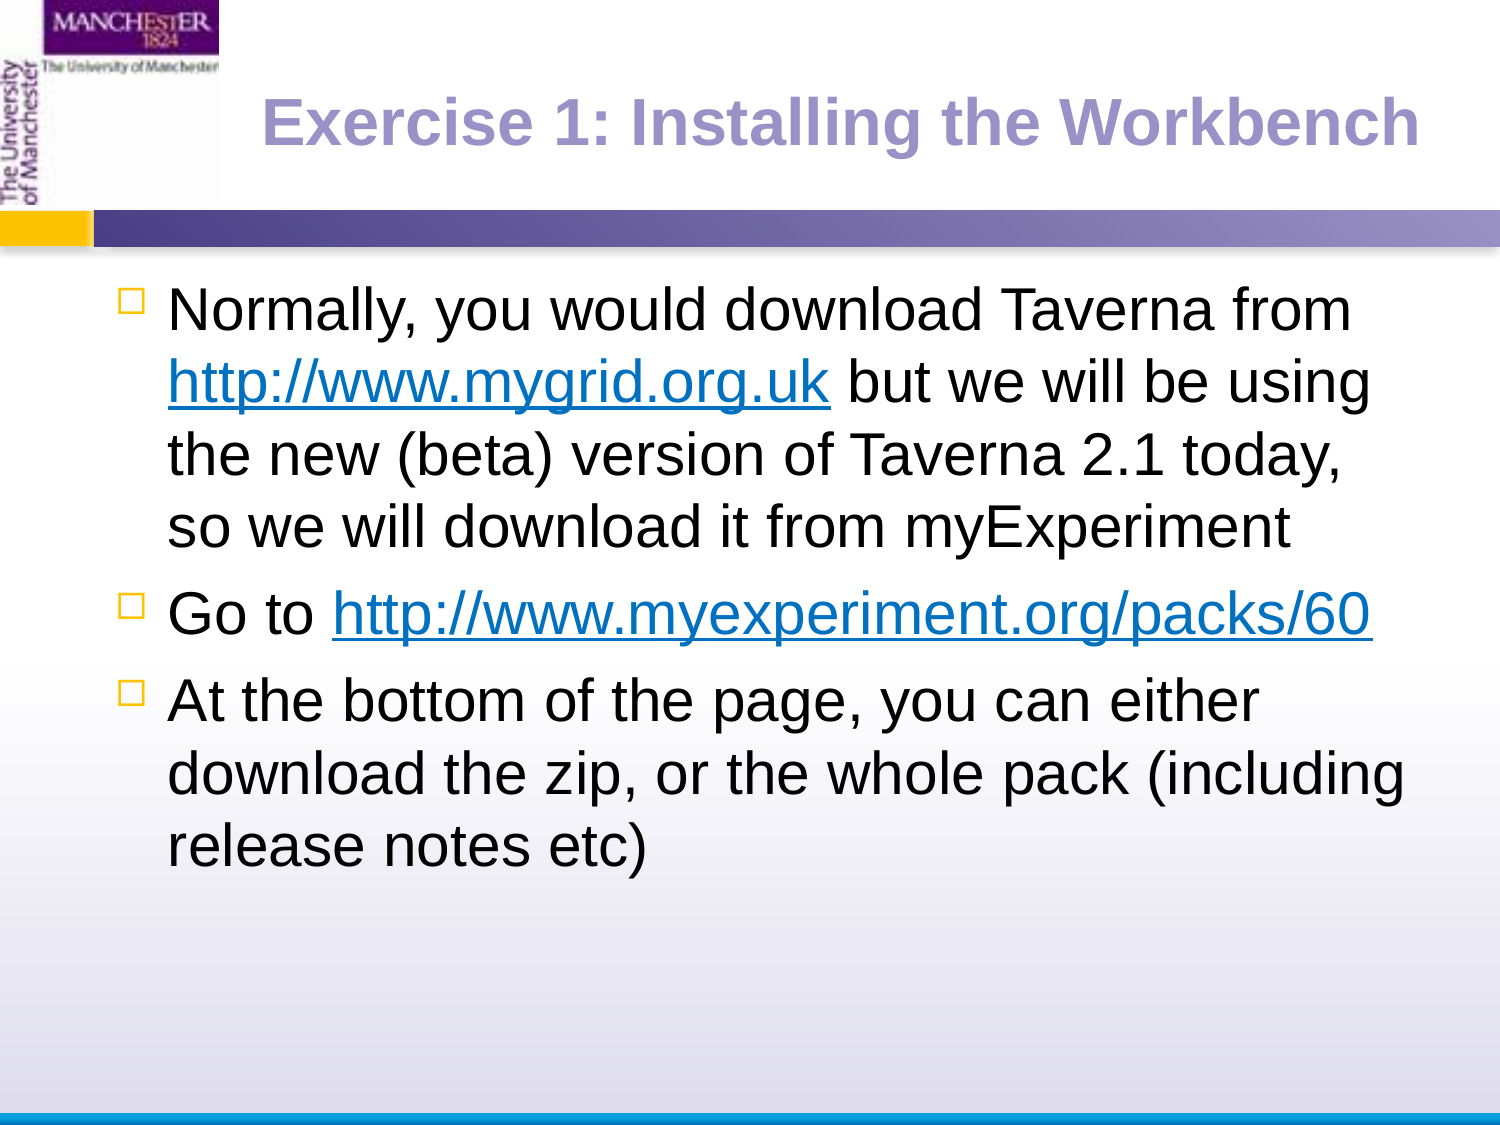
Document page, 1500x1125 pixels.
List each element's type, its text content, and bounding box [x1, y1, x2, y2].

title Exercise 1: Installing the Workbench [99, 37, 1438, 200]
picture [0, 0, 219, 204]
list Normally, you would download Taverna from http://www.mygrid.org.uk but we will be using the new (beta) version of Taverna 2.1 today, so we will download it from myExperiment Go to http://www.myexperiment.org/packs/60 At the bottom of the page, you can either download the zip, or the whole pack (including release notes etc) [100, 262, 1439, 1006]
